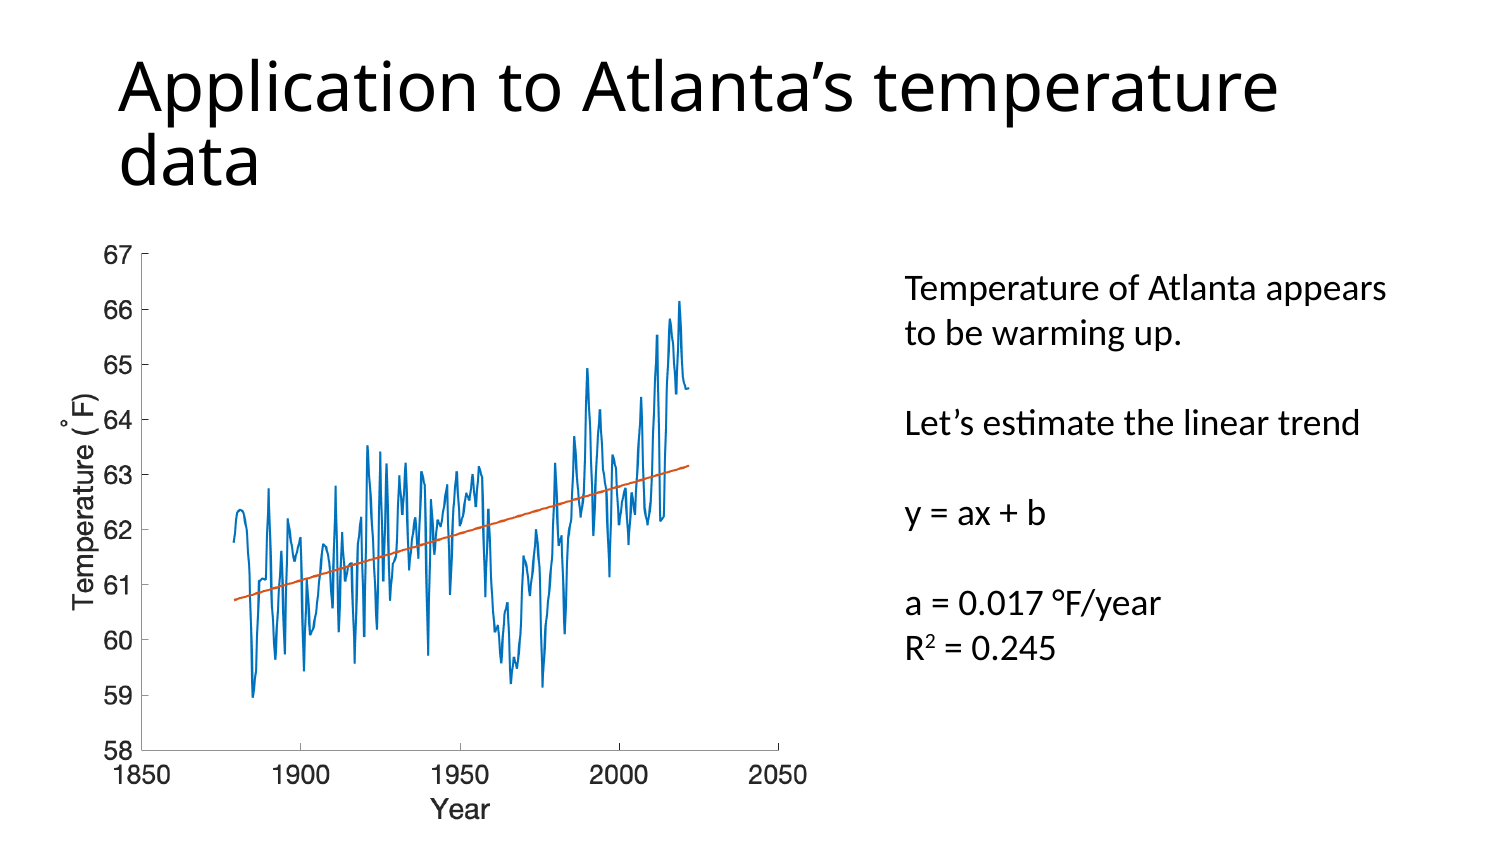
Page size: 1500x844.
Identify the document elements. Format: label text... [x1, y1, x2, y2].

title Application to Atlanta’s temperature data [103, 44, 1397, 208]
text_box Temperature of Atlanta appears to be warming up. Let’s estimate the linear trend y = ax + b a = 0.017 °F/year R2 = 0.245 [889, 255, 1429, 675]
picture [33, 207, 856, 825]
